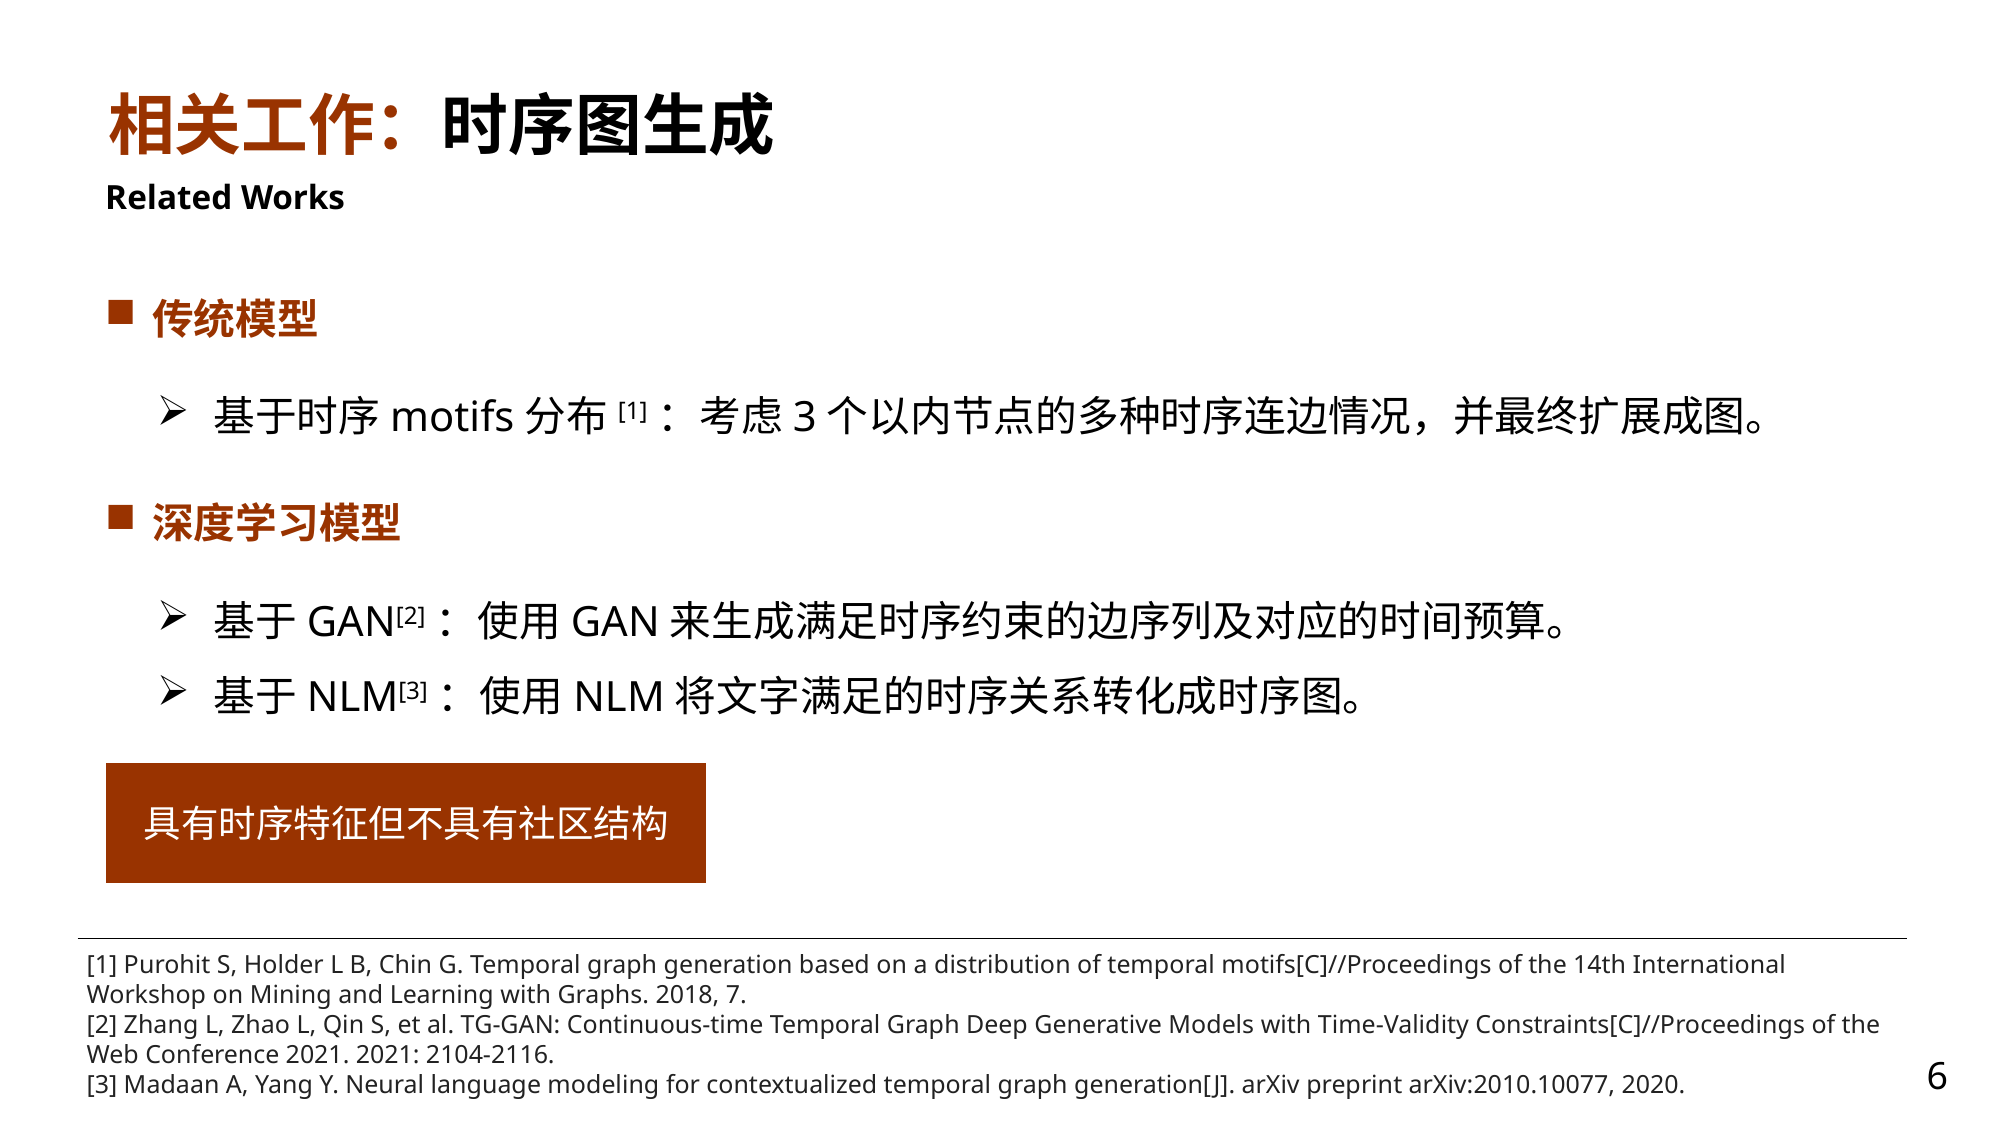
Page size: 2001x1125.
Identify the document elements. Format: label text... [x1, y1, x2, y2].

text_box [1] Purohit S, Holder L B, Chin G. Temporal graph generation based on a distribution of temporal motifs[C]//Proceedings of the 14th International Workshop on Mining and Learning with Graphs. 2018, 7. [2] Zhang L, Zhao L, Qin S, et al. TG-GAN: Continuous-time Temporal Graph Deep Generative Models with Time-Validity Constraints[C]//Proceedings of the Web Conference 2021. 2021: 2104-2116. [3] Madaan A, Yang Y. Neural language modeling for contextualized temporal graph generation[J]. arXiv preprint arXiv:2010.10077, 2020. [71, 941, 1929, 1106]
text_box 深度学习模型 [90, 489, 455, 555]
text_box 相关工作：时序图生成 [93, 75, 791, 171]
text_box 具有时序特征但不具有社区结构 [103, 760, 709, 886]
text_box 基于GAN[2]：使用GAN来生成满足时序约束的边序列及对应的时间预算。 基于NLM[3]：使用NLM将文字满足的时序关系转化成时序图。 [142, 562, 1582, 728]
text_box Related Works [90, 169, 598, 224]
text_box 基于时序motifs分布[1]：考虑3个以内节点的多种时序连边情况，并最终扩展成图。 [142, 357, 1791, 448]
text_box 传统模型 [90, 285, 372, 351]
text_box 6 [1911, 1045, 1973, 1105]
